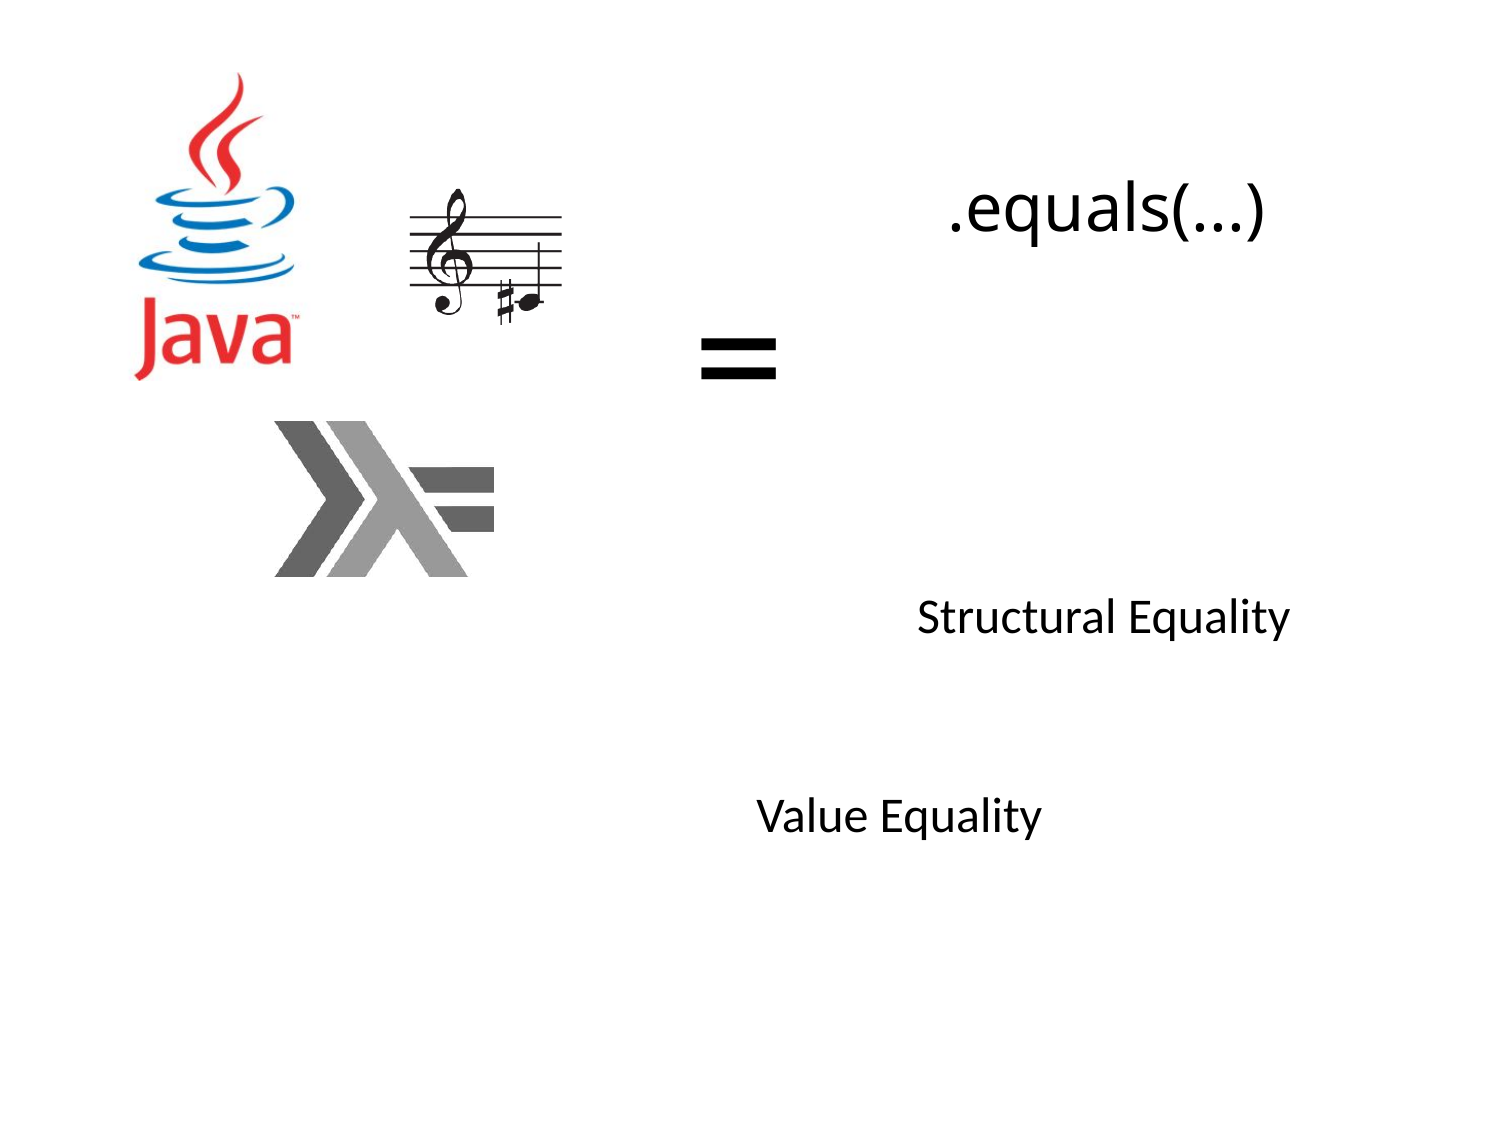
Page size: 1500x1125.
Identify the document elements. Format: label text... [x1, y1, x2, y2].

title = [101, 227, 1377, 469]
text_box .equals(...) [932, 156, 1282, 252]
text_box Value Equality [741, 775, 1058, 851]
picture [62, 72, 371, 381]
picture [388, 160, 562, 346]
picture [274, 421, 494, 577]
text_box Structural Equality [902, 576, 1306, 651]
